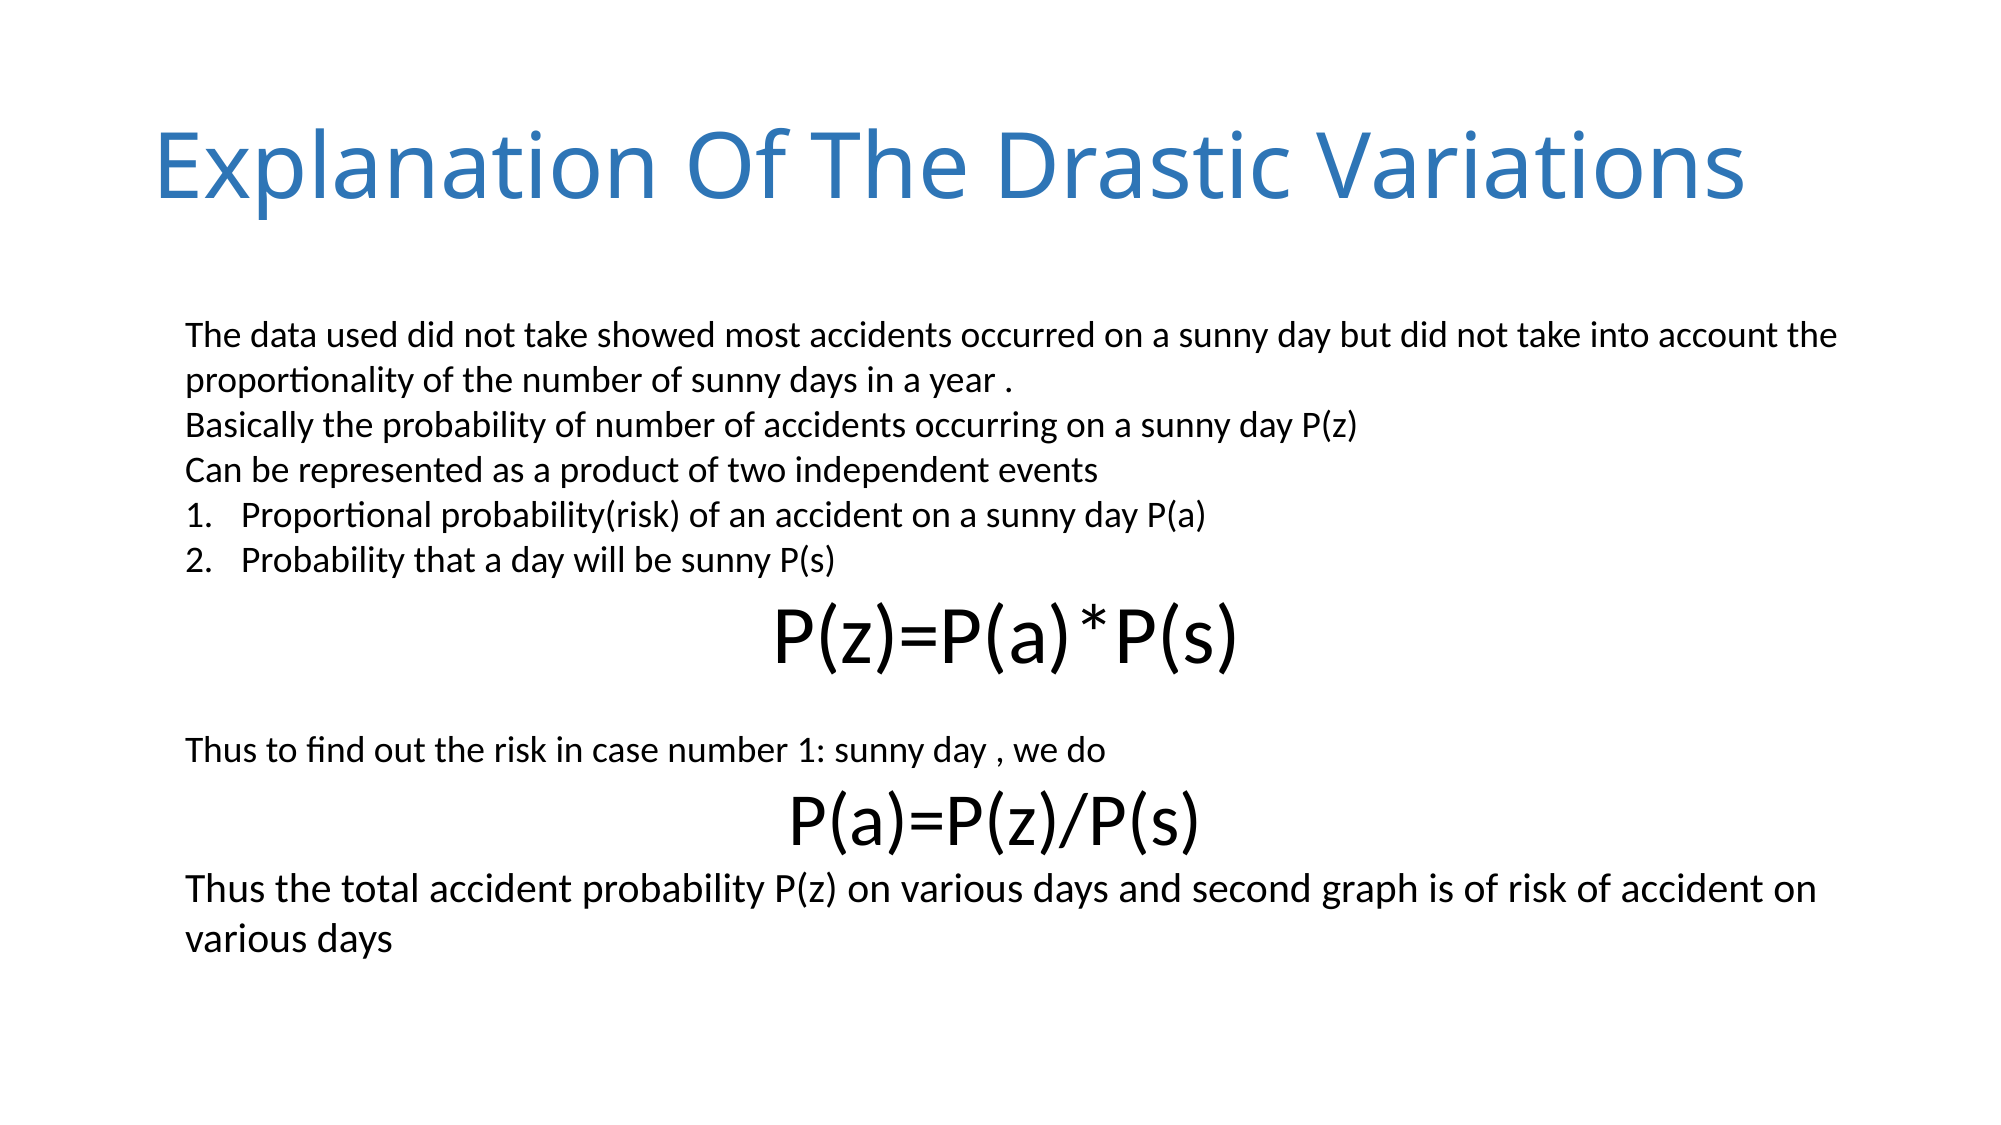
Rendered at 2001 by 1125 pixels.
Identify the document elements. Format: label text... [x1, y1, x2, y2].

title Explanation Of The Drastic Variations [137, 59, 1863, 278]
text_box The data used did not take showed most accidents occurred on a sunny day but did not take into account the proportionality of the number of sunny days in a year . Basically the probability of number of accidents occurring on a sunny day P(z) Can be represented as a product of two independent events Proportional probability(risk) of an accident on a sunny day P(a) Probability that a day will be sunny P(s) P(z)=P(a)*P(s) Thus to find out the risk in case number 1: sunny day , we do P(a)=P(z)/P(s) Thus the total accident probability P(z) on various days and second graph is of risk of accident on various days [170, 303, 1863, 1058]
